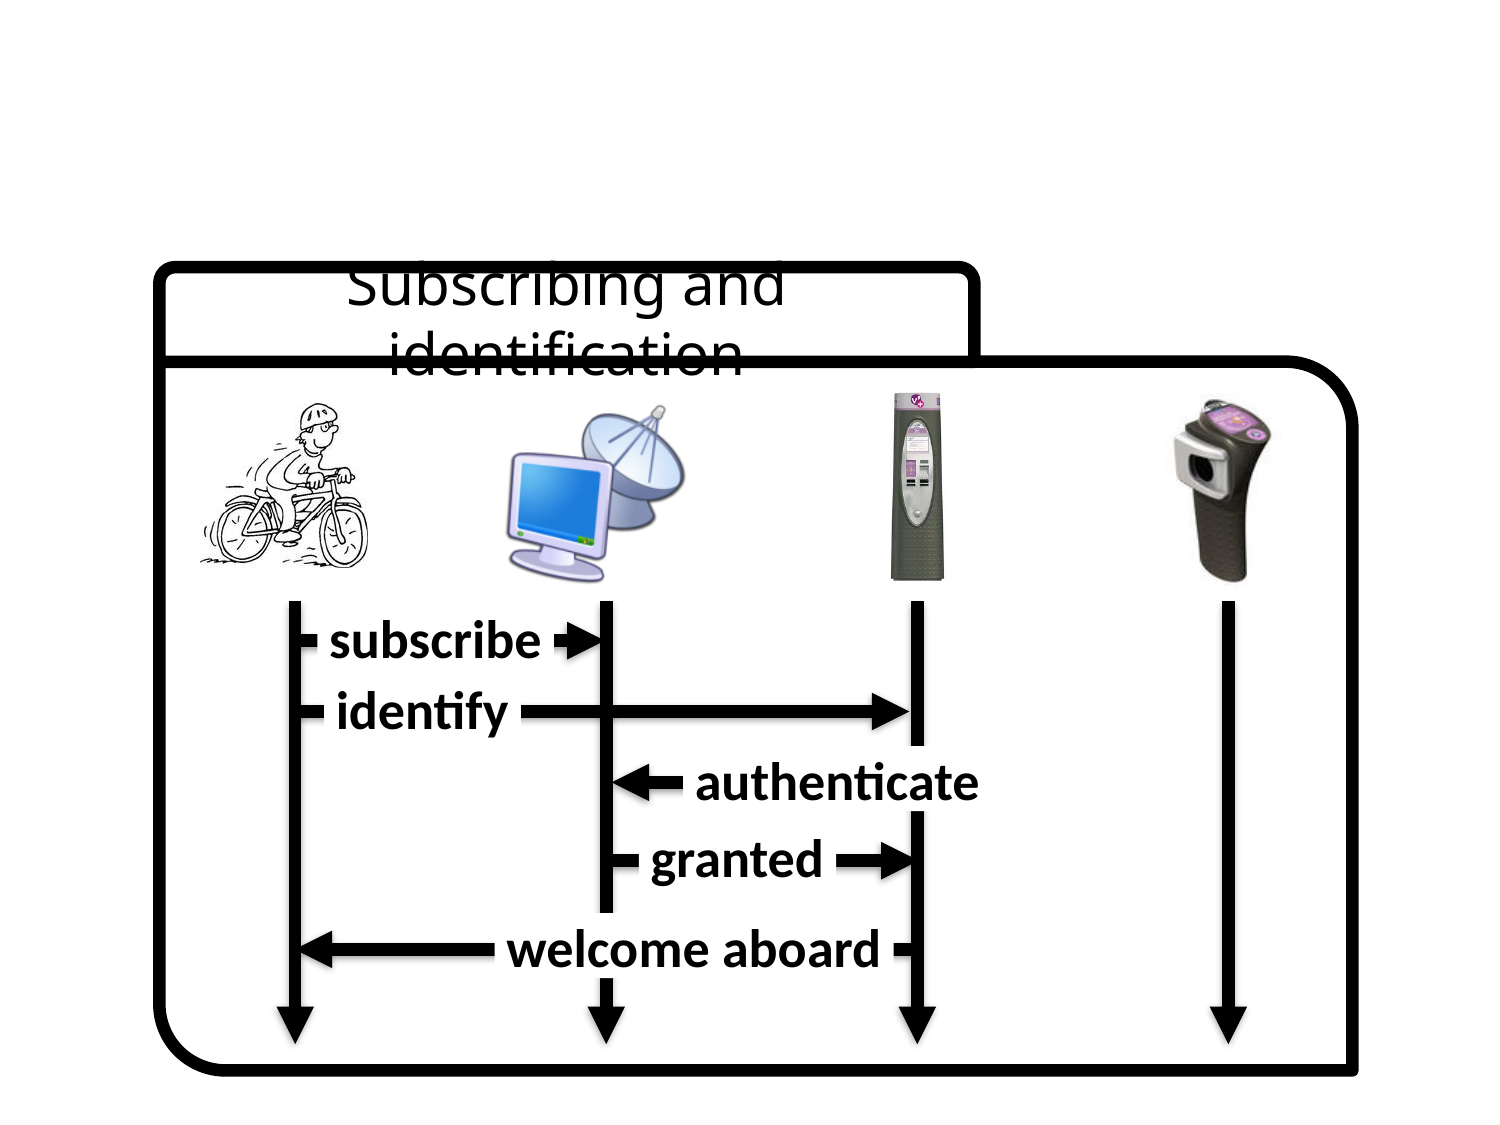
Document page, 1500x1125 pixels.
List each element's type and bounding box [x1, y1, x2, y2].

text_box [159, 266, 1353, 1071]
